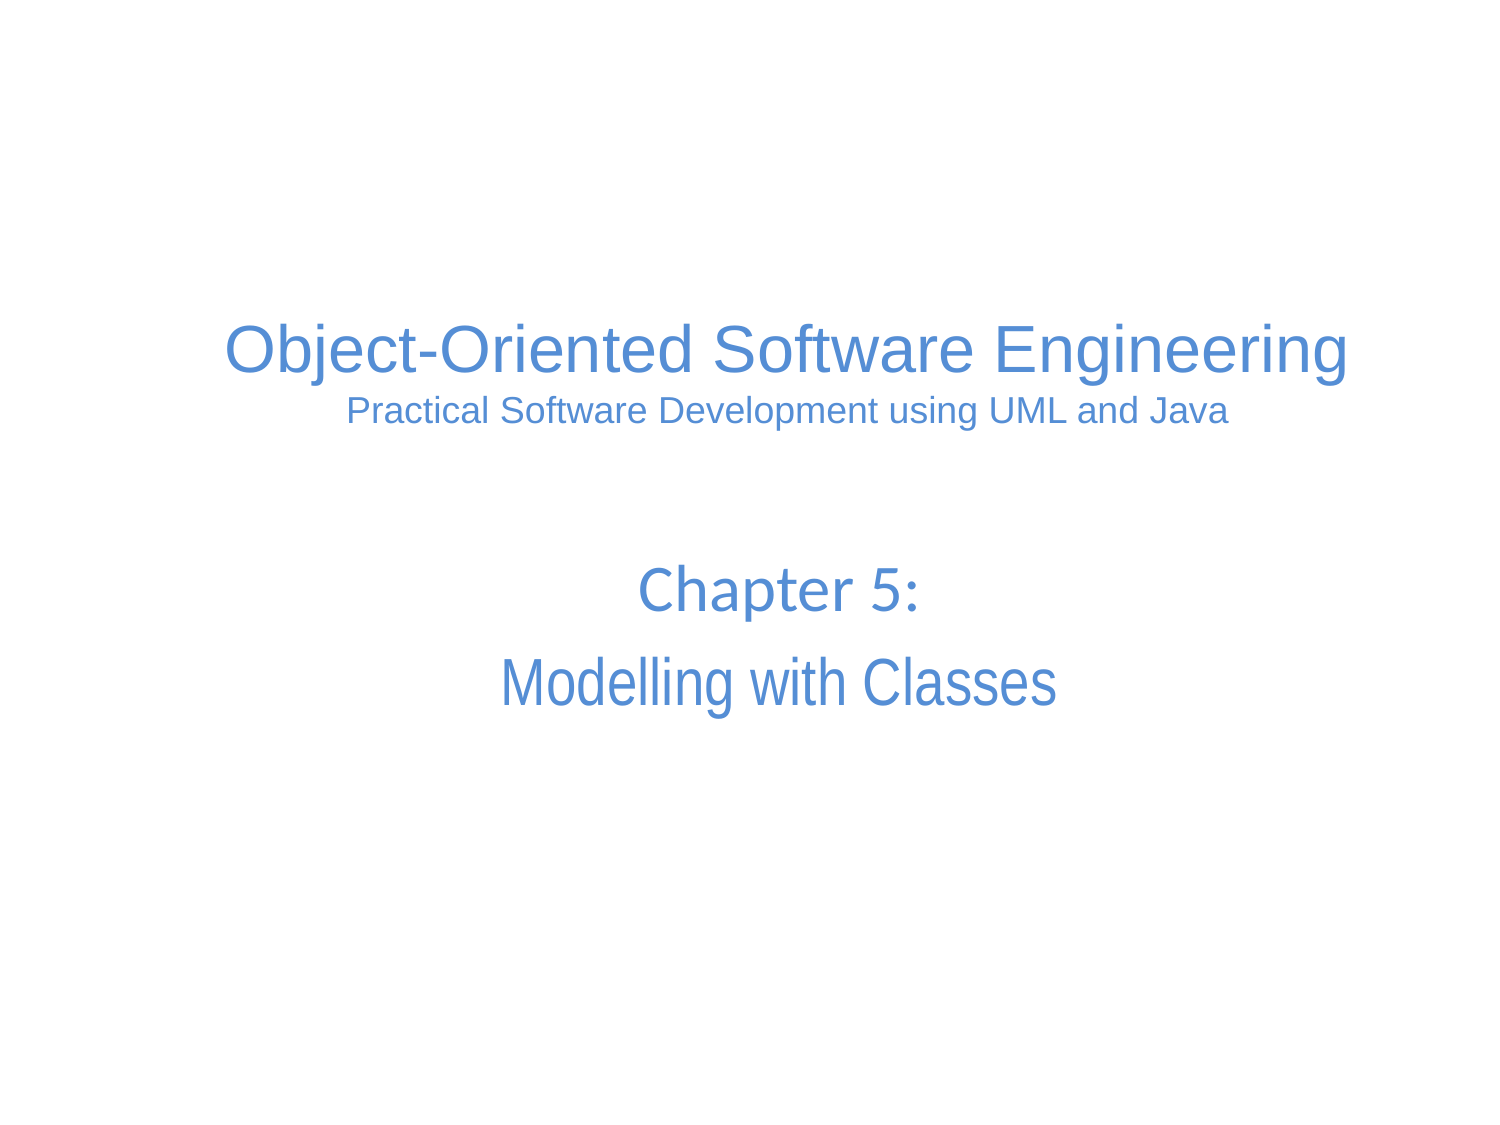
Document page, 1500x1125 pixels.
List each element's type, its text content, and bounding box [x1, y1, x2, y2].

subtitle Chapter 5: Modelling with Classes [262, 537, 1313, 825]
text_box Object-Oriented Software Engineering Practical Software Development using UML and Java [149, 275, 1425, 463]
